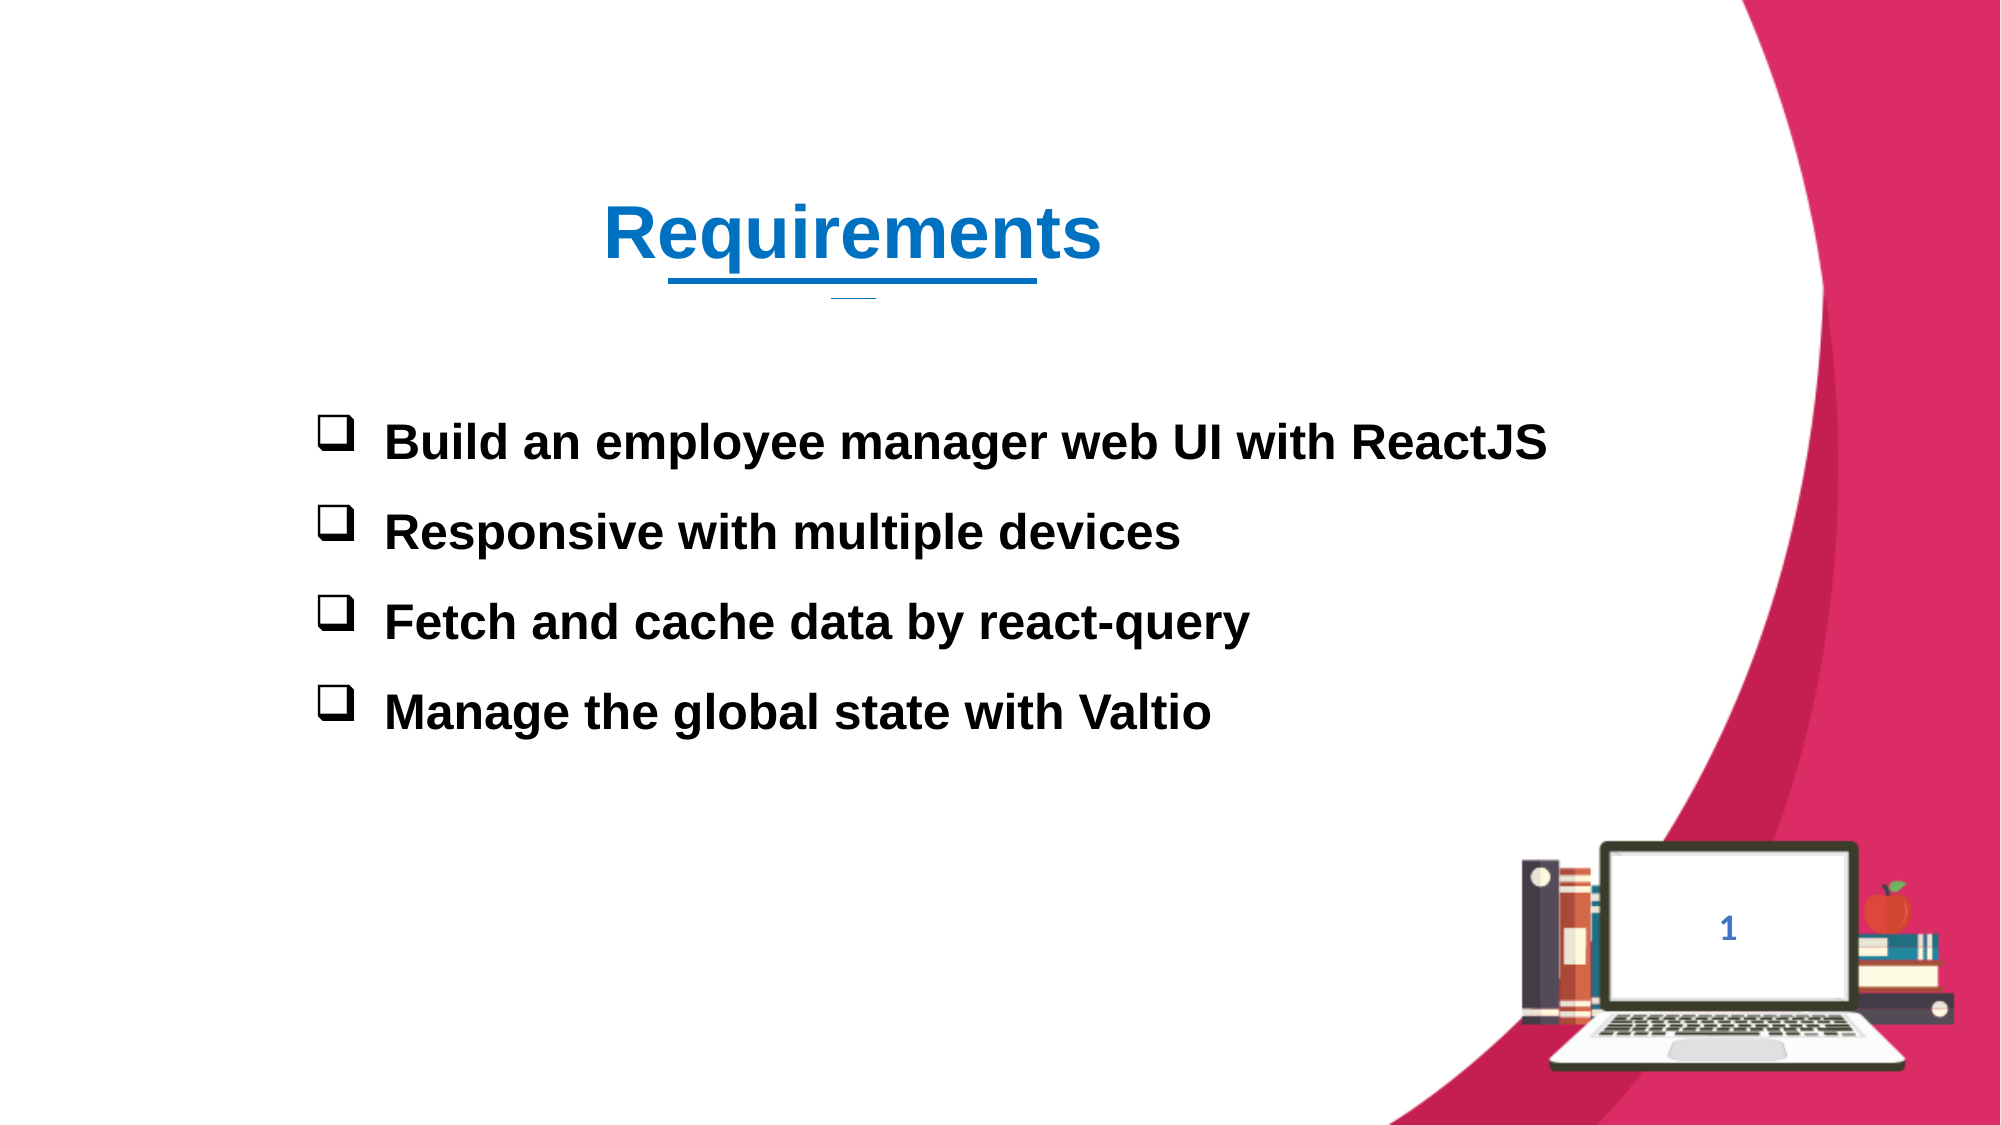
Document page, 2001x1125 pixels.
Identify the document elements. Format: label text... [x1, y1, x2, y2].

text_box [1611, 855, 1845, 999]
text_box 1 [1612, 895, 1844, 956]
text_box Build an employee manager web UI with ReactJS Responsive with multiple devices Fetch and cache data by react-query Manage the global state with Valtio [298, 317, 1635, 800]
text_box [567, 176, 1140, 311]
picture [0, 0, 2001, 1125]
